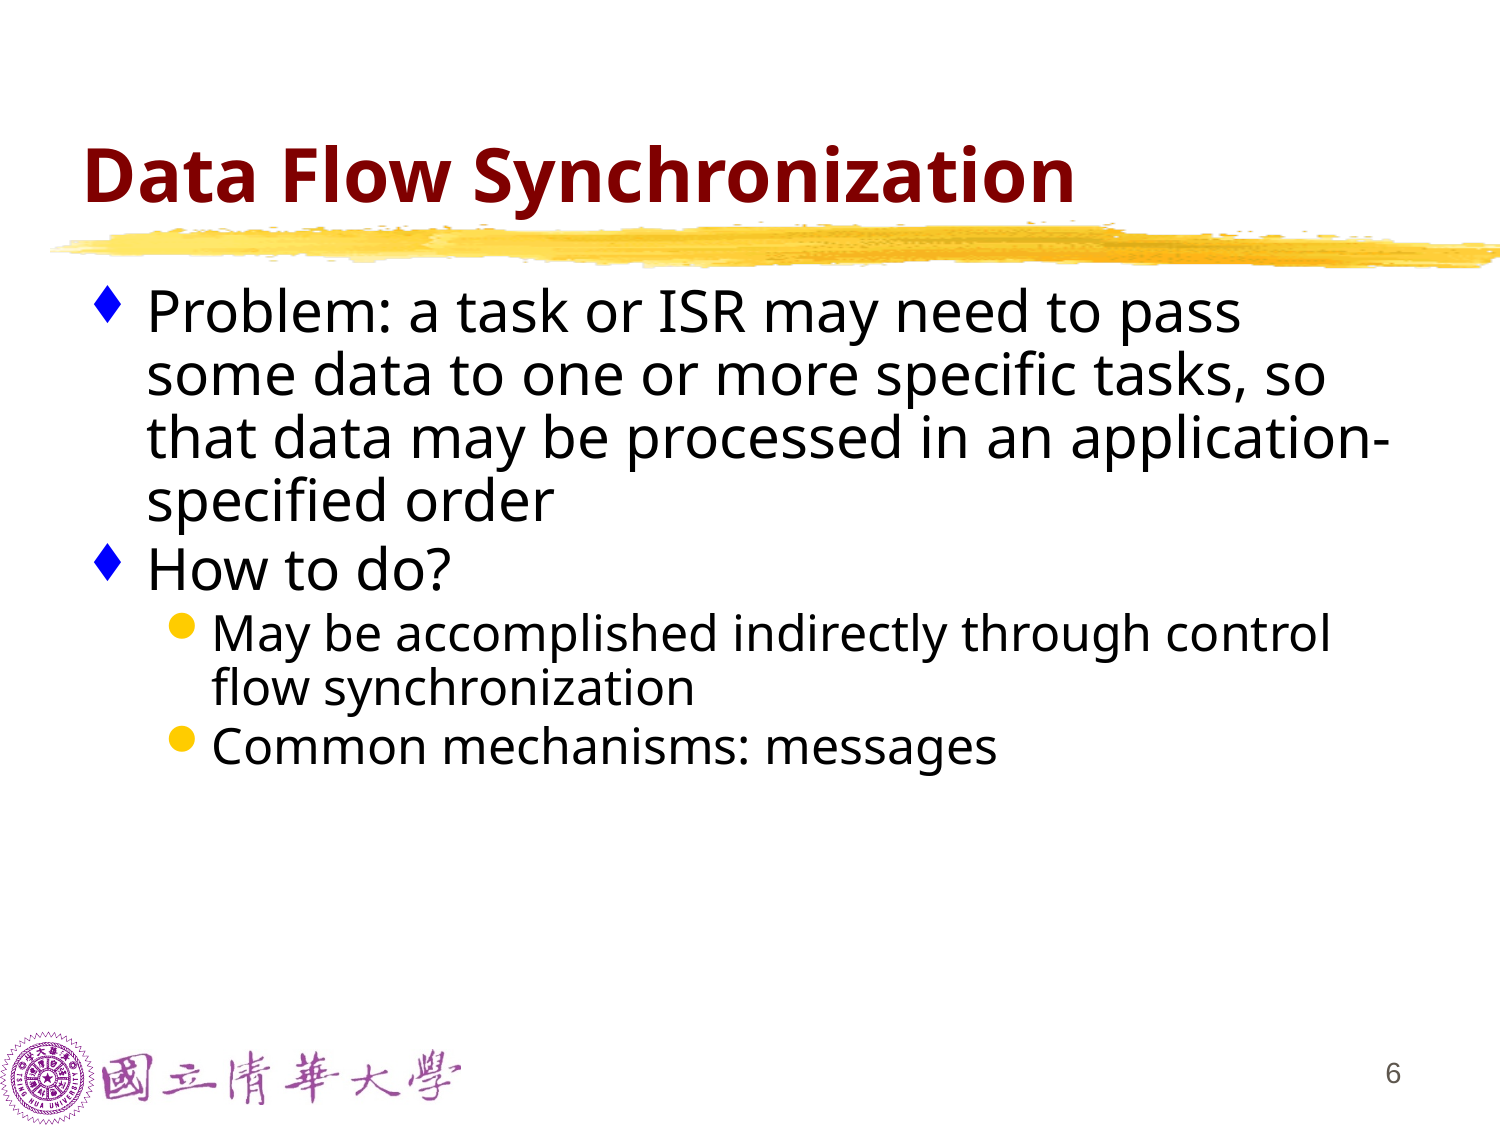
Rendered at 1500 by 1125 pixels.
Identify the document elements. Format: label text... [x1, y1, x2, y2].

picture [102, 1049, 461, 1105]
slide_number 5 [1103, 1021, 1417, 1098]
list Problem: a task or ISR may need to pass some data to one or more specific tasks, so that data may be processed in an application-specified order How to do? May be accomplished indirectly through control flow synchronization Common mechanisms: messages [74, 274, 1417, 1013]
title Data Flow Synchronization [66, 37, 1413, 226]
picture [50, 215, 1500, 279]
